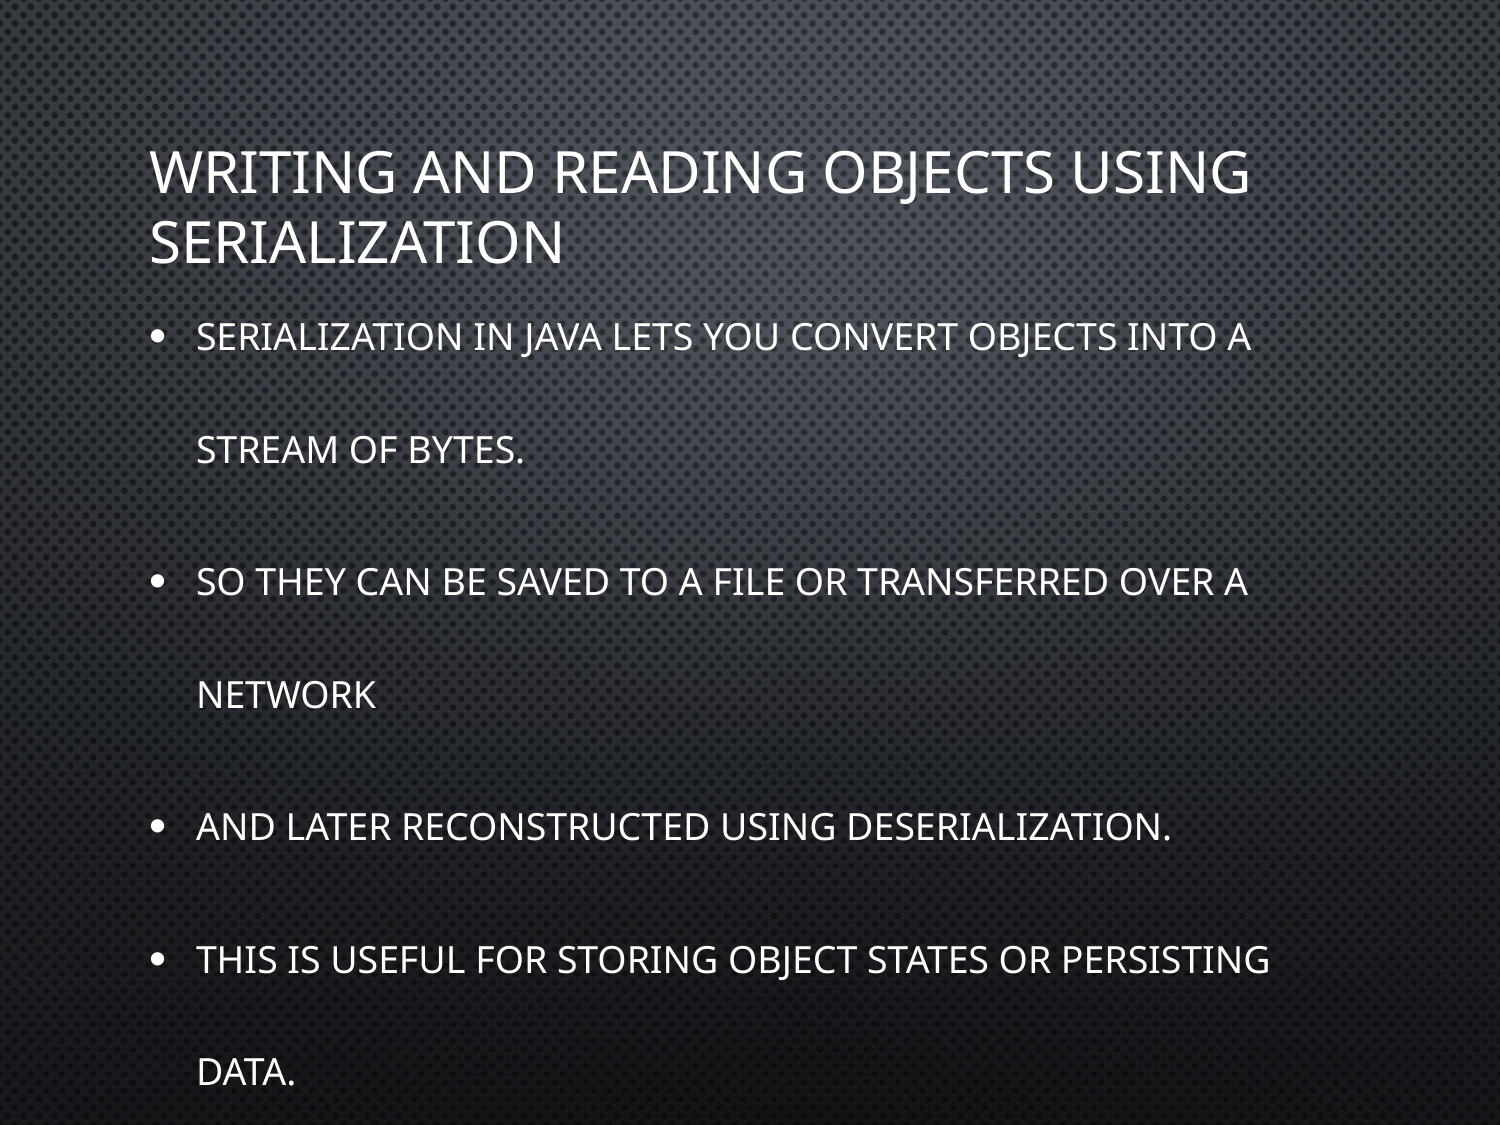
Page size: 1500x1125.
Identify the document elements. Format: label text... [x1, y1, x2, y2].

title Writing and Reading Objects Using Serialization [134, 97, 1367, 314]
list Serialization in Java lets you convert objects into a stream of bytes. So they can be saved to a file or transferred over a network and later reconstructed using deserialization. This is useful for storing object states or persisting data. [134, 338, 1367, 1001]
